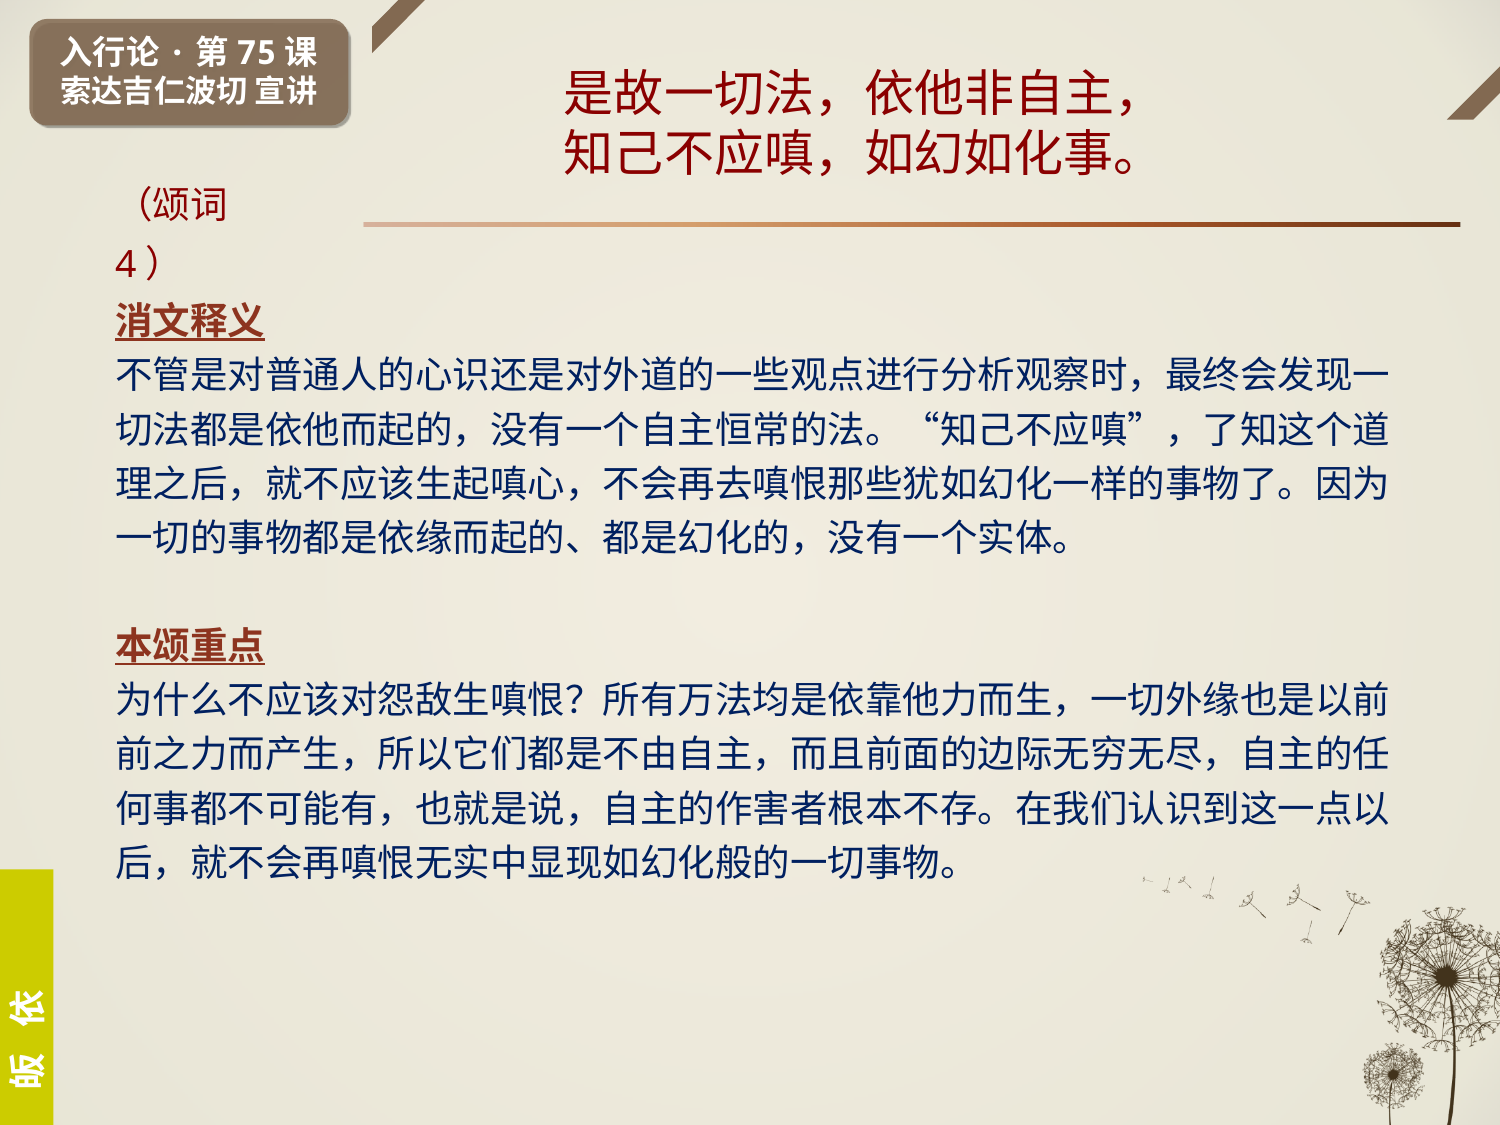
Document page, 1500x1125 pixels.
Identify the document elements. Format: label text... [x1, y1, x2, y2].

text_box （颂词4） [100, 160, 278, 280]
text_box [372, 0, 425, 54]
text_box 入行论·第75课 索达吉仁波切 宣讲 [29, 18, 349, 126]
text_box 消文释义 不管是对普通人的心识还是对外道的一些观点进行分析观察时，最终会发现一切法都是依他而起的，没有一个自主恒常的法。“知己不应嗔”，了知这个道理之后，就不应该生起嗔心，不会再去嗔恨那些犹如幻化一样的事物了。因为一切的事物都是依缘而起的、都是幻化的，没有一个实体。 本颂重点 为什么不应该对怨敌生嗔恨？所有万法均是依靠他力而生，一切外缘也是以前前之力而产生，所以它们都是不由自主，而且前面的边际无穷无尽，自主的任何事都不可能有，也就是说，自主的作害者根本不存。在我们认识到这一点以后，就不会再嗔恨无实中显现如幻化般的一切事物。 [100, 280, 1412, 946]
picture [0, 0, 1500, 1125]
text_box [1446, 66, 1500, 120]
text_box 皈 依 [0, 869, 54, 1125]
text_box 是故一切法，依他非自主，知己不应嗔，如幻如化事。 [549, 18, 1211, 190]
